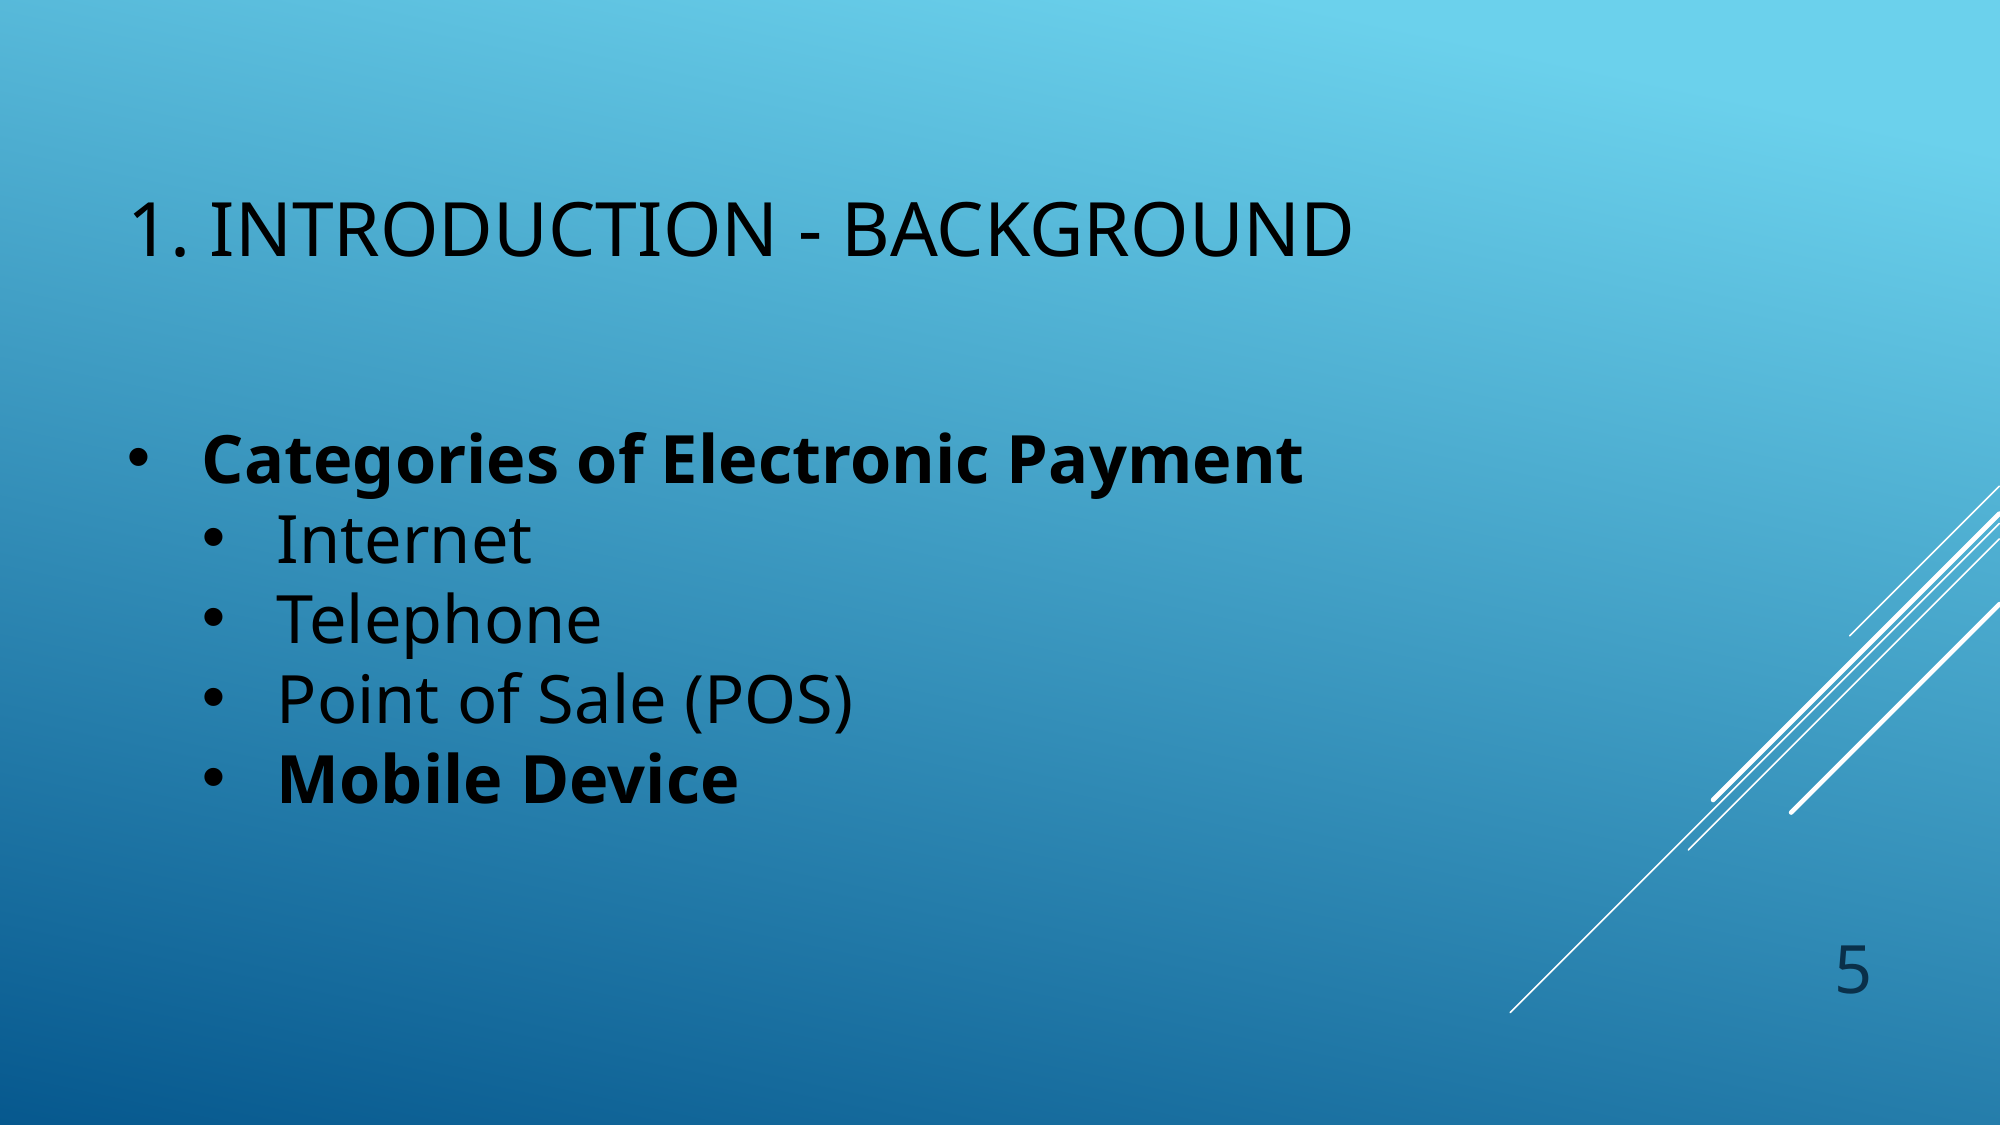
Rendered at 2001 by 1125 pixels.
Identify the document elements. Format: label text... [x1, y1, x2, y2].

text_box Categories of Electronic Payment Internet Telephone Point of Sale (POS) Mobile Device [112, 409, 1872, 824]
title 1. Introduction - BACKGROUND [112, 112, 1513, 341]
slide_number 5 [1700, 915, 1888, 1025]
